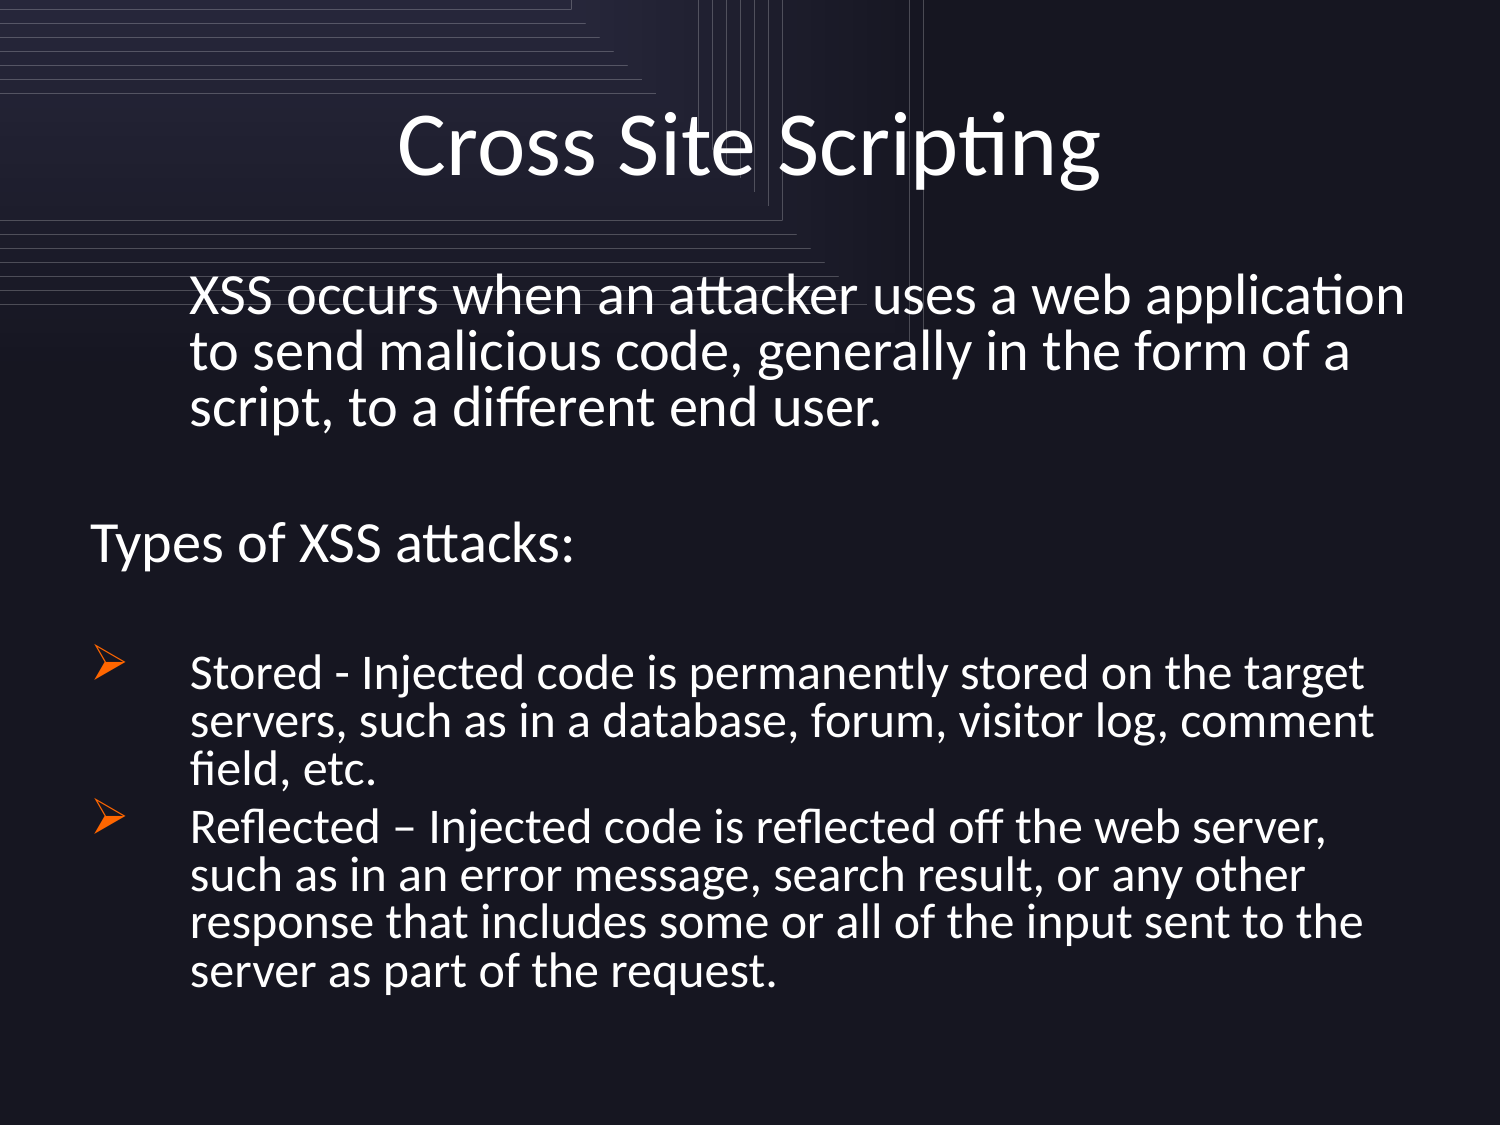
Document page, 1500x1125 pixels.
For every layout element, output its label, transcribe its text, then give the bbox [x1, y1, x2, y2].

list XSS occurs when an attacker uses a web application to send malicious code, generally in the form of a script, to a different end user. Types of XSS attacks: Stored - Injected code is permanently stored on the target servers, such as in a database, forum, visitor log, comment field, etc. Reflected – Injected code is reflected off the web server, such as in an error message, search result, or any other response that includes some or all of the input sent to the server as part of the request. [75, 262, 1425, 1125]
title Cross Site Scripting [75, 45, 1425, 233]
